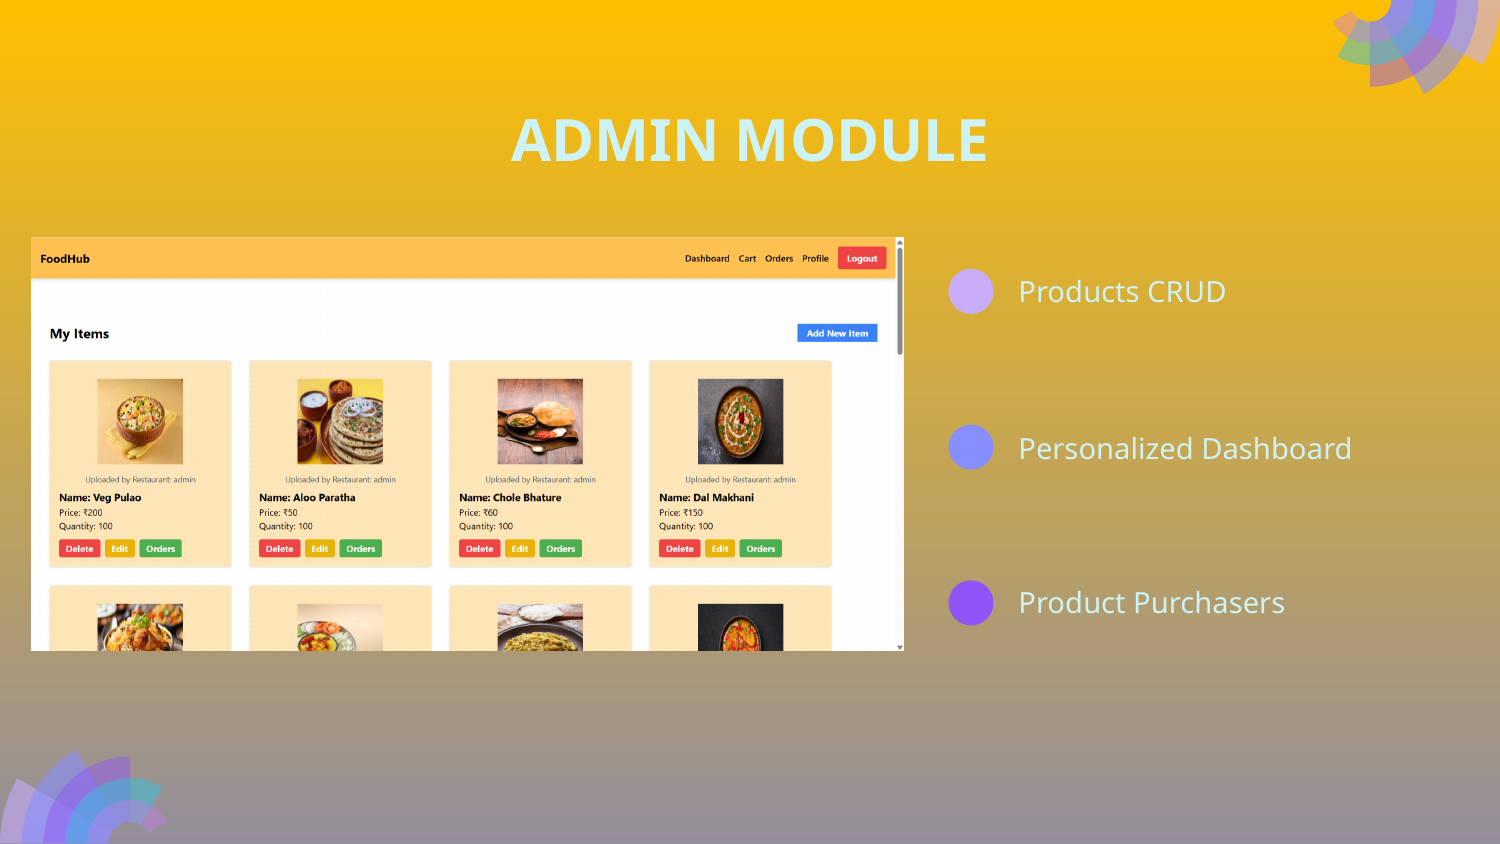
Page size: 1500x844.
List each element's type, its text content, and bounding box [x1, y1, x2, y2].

text_box Product Purchasers [1003, 569, 1382, 663]
text_box [948, 424, 994, 470]
text_box [948, 580, 994, 626]
text_box Personalized Dashboard [1003, 414, 1382, 508]
text_box Products CRUD [1003, 258, 1382, 352]
title ADMIN MODULE [118, 88, 1382, 183]
text_box [948, 268, 994, 314]
picture [31, 237, 904, 652]
